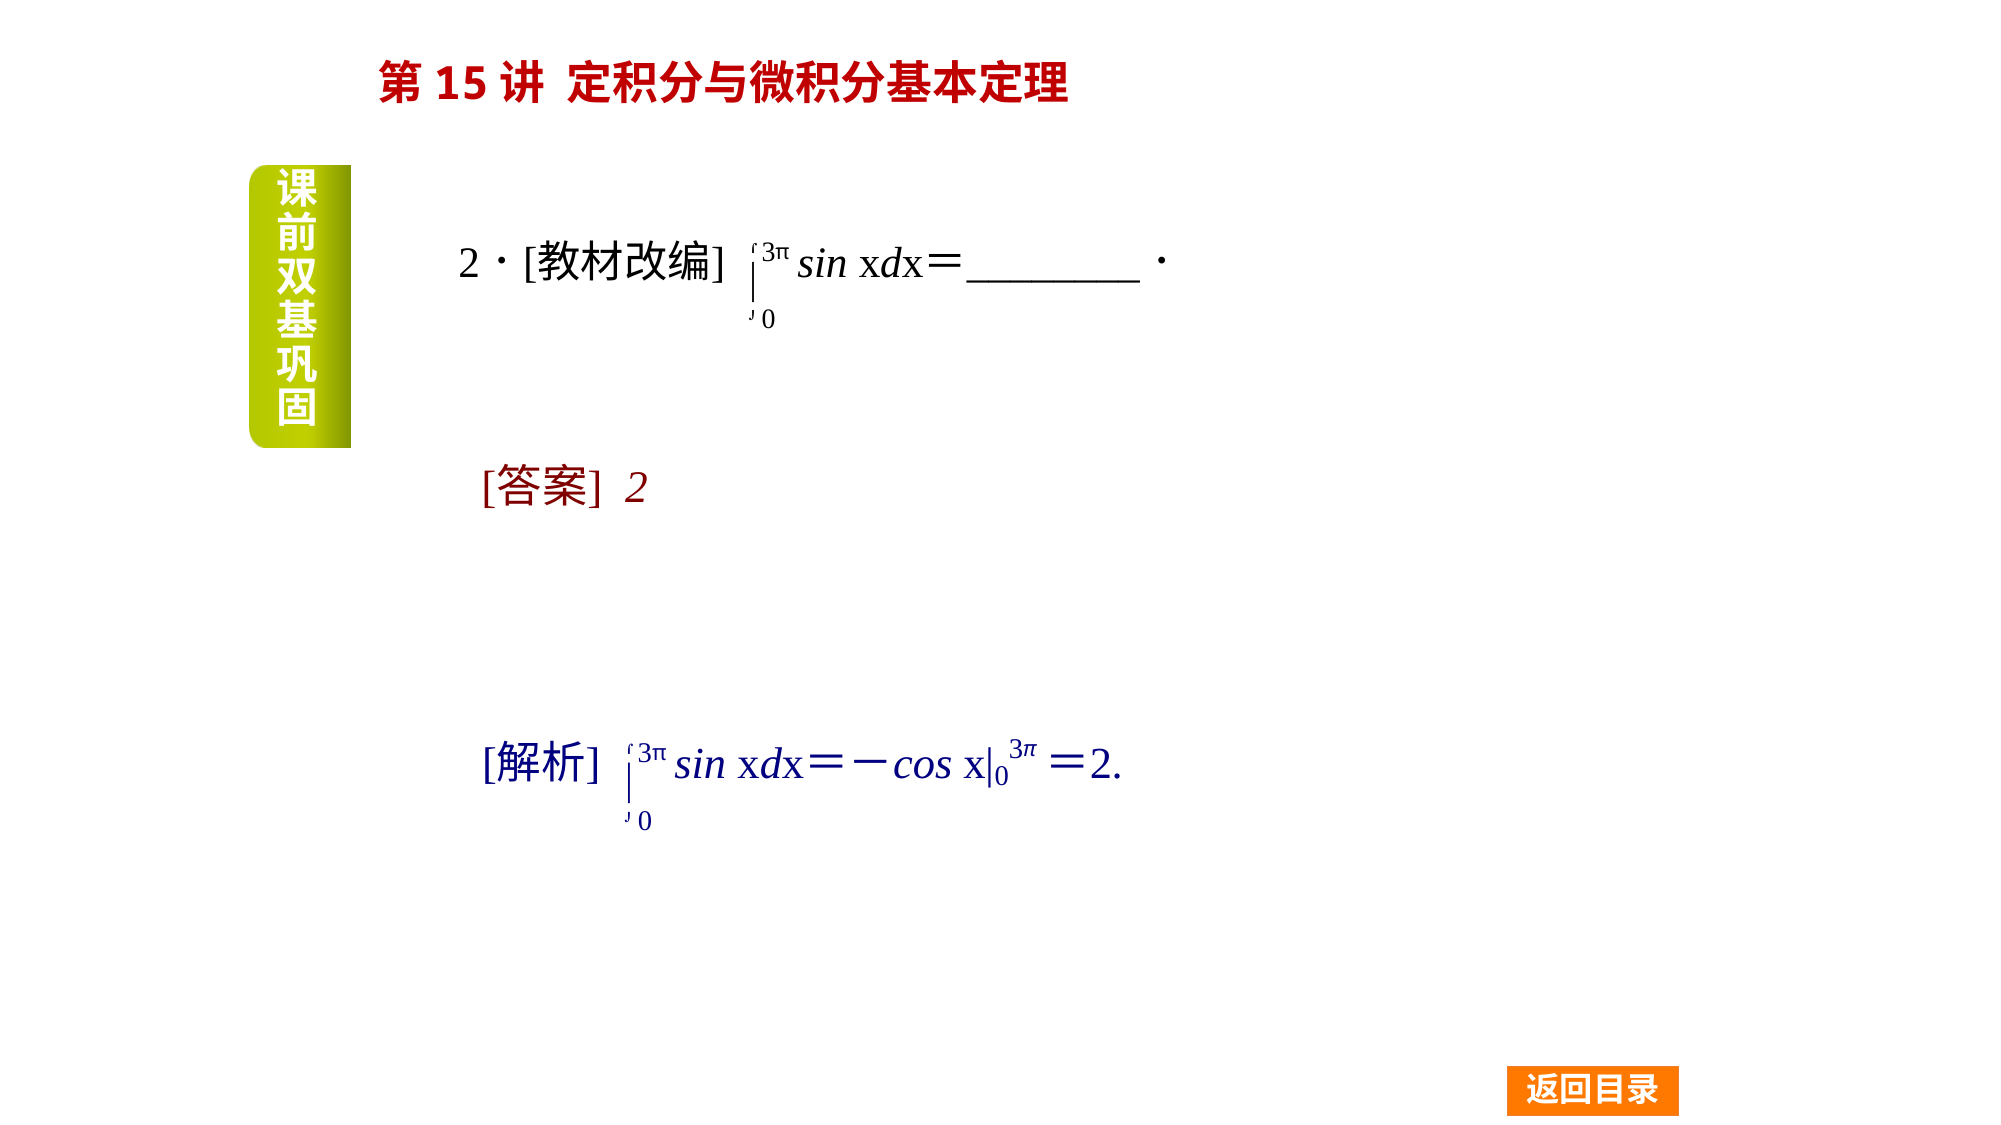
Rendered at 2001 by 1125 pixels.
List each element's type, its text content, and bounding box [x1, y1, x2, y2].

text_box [458, 226, 1657, 575]
text_box 第15讲 定积分与微积分基本定理 [362, 42, 1461, 121]
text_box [249, 161, 351, 450]
text_box 返回目录 [1507, 1066, 1679, 1116]
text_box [390, 456, 1509, 605]
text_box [481, 726, 1633, 1104]
